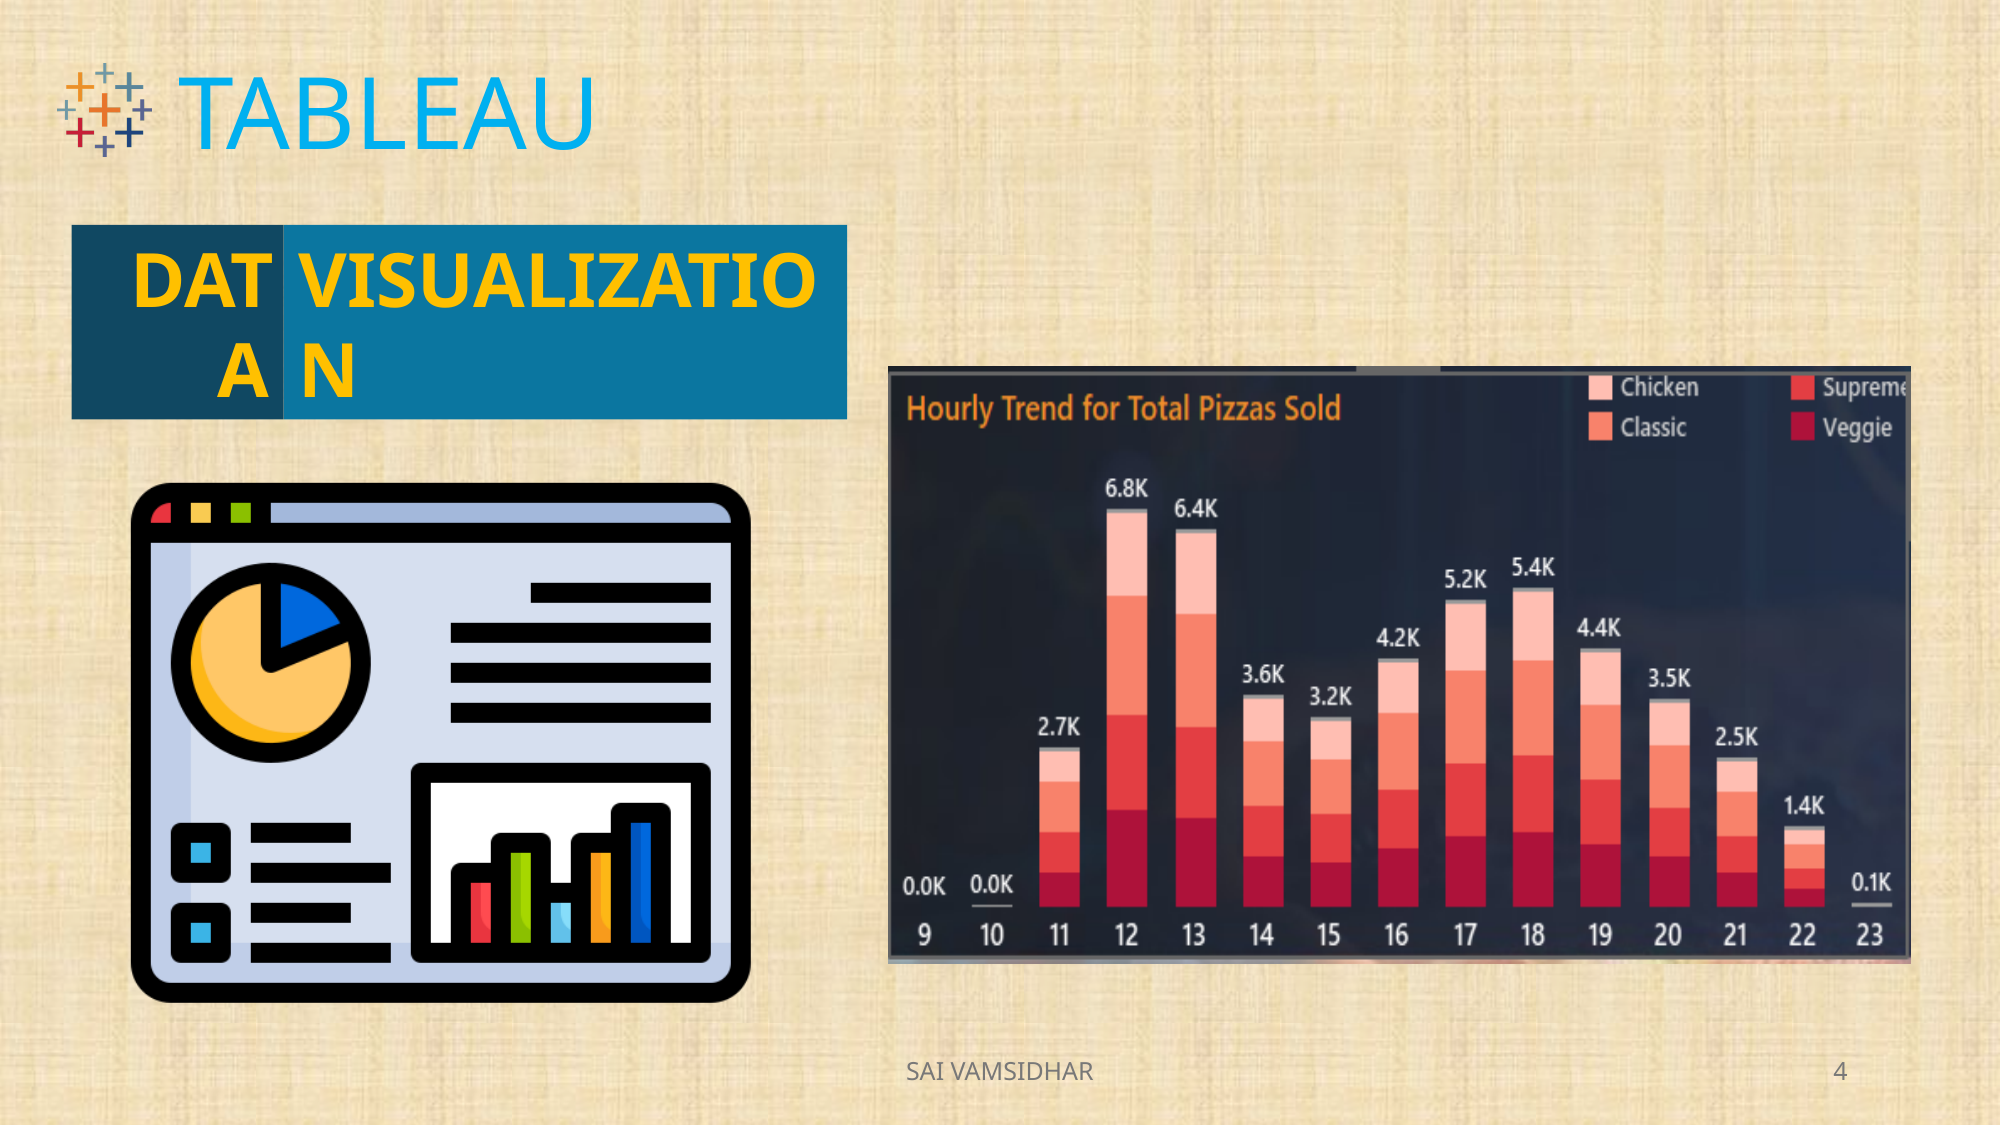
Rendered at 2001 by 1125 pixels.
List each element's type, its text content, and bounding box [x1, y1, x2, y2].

picture [888, 365, 1911, 965]
text_box VISUALIZATION [283, 224, 848, 420]
picture [121, 423, 761, 1063]
footer SAI VAMSIDHAR [662, 1042, 1338, 1103]
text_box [56, 41, 826, 179]
slide_number 4 [1412, 1042, 1863, 1103]
text_box DATA [71, 224, 283, 420]
